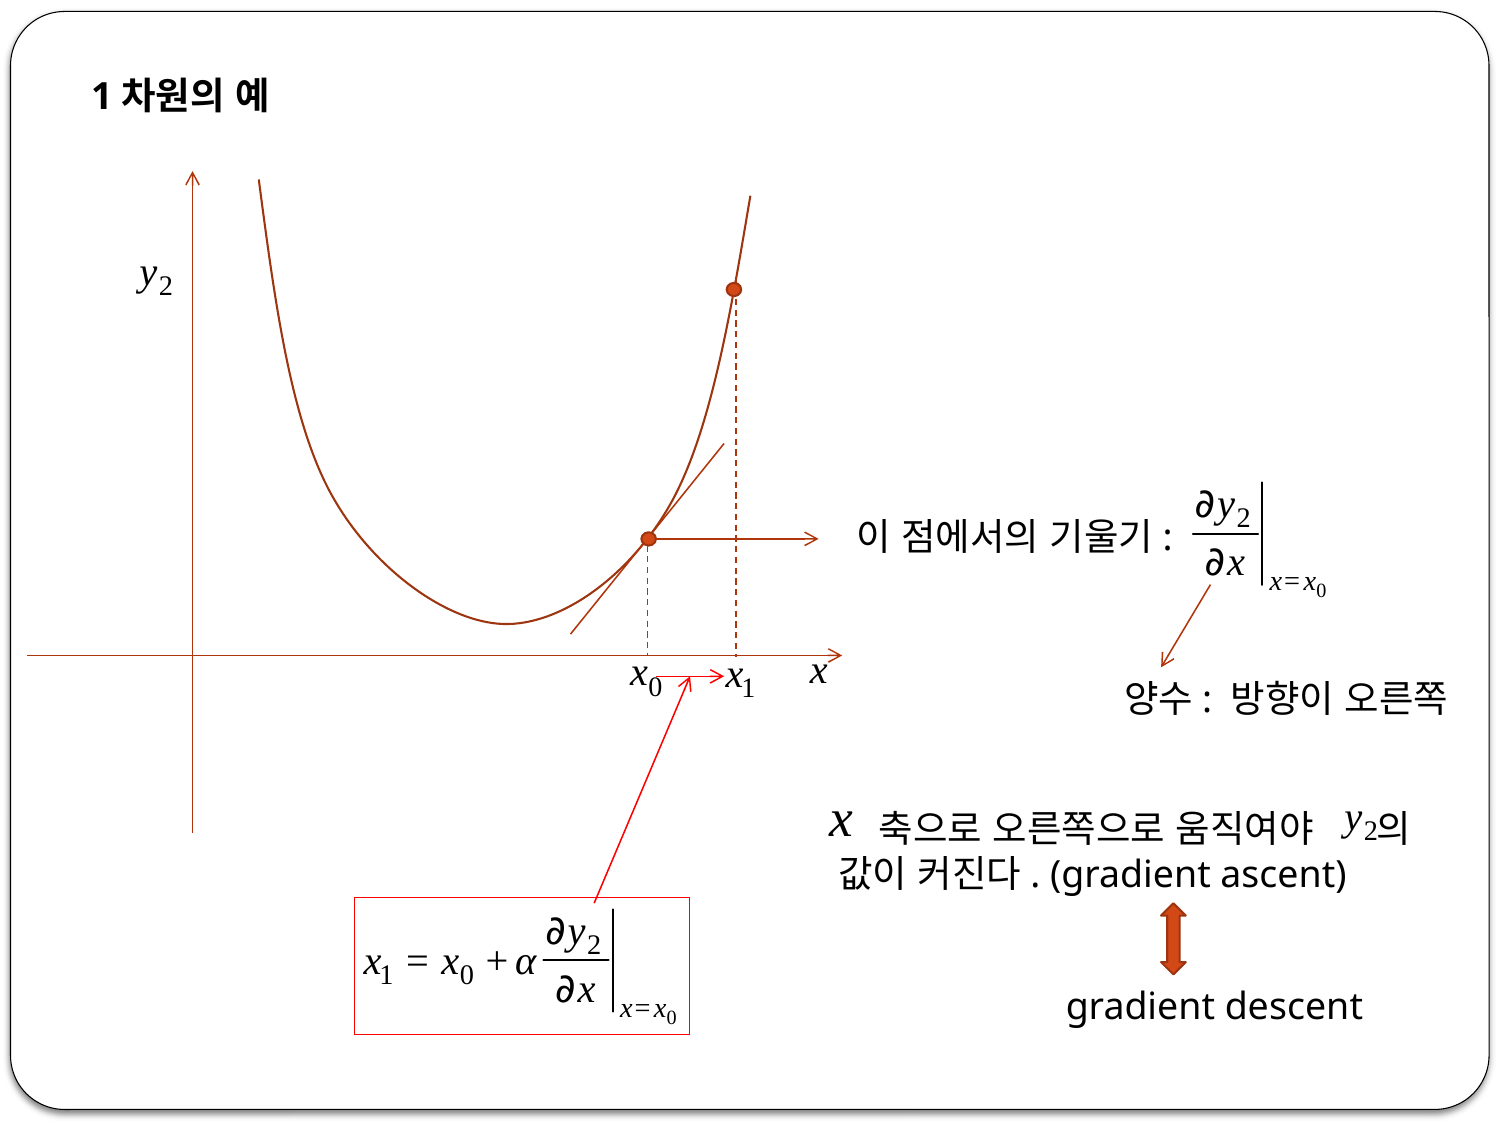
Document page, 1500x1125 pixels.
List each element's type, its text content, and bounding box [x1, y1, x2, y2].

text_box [127, 244, 181, 306]
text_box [1332, 789, 1386, 851]
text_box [816, 798, 866, 853]
text_box 이 점에서의 기울기: [841, 505, 1178, 566]
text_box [715, 646, 761, 708]
text_box 양수: 방향이 오른쪽 [1109, 667, 1464, 727]
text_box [1160, 584, 1211, 668]
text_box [593, 676, 691, 904]
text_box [1184, 470, 1339, 609]
text_box [725, 282, 730, 297]
text_box 축으로 오른쪽으로 움직여야 의 값이 커진다. (gradient ascent) [823, 797, 1437, 902]
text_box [570, 443, 725, 635]
text_box [1160, 902, 1187, 974]
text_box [353, 897, 690, 1036]
text_box gradient descent [1051, 974, 1379, 1035]
text_box 1차원의 예 [76, 64, 285, 125]
text_box [257, 179, 752, 626]
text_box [800, 655, 837, 696]
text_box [620, 645, 674, 674]
